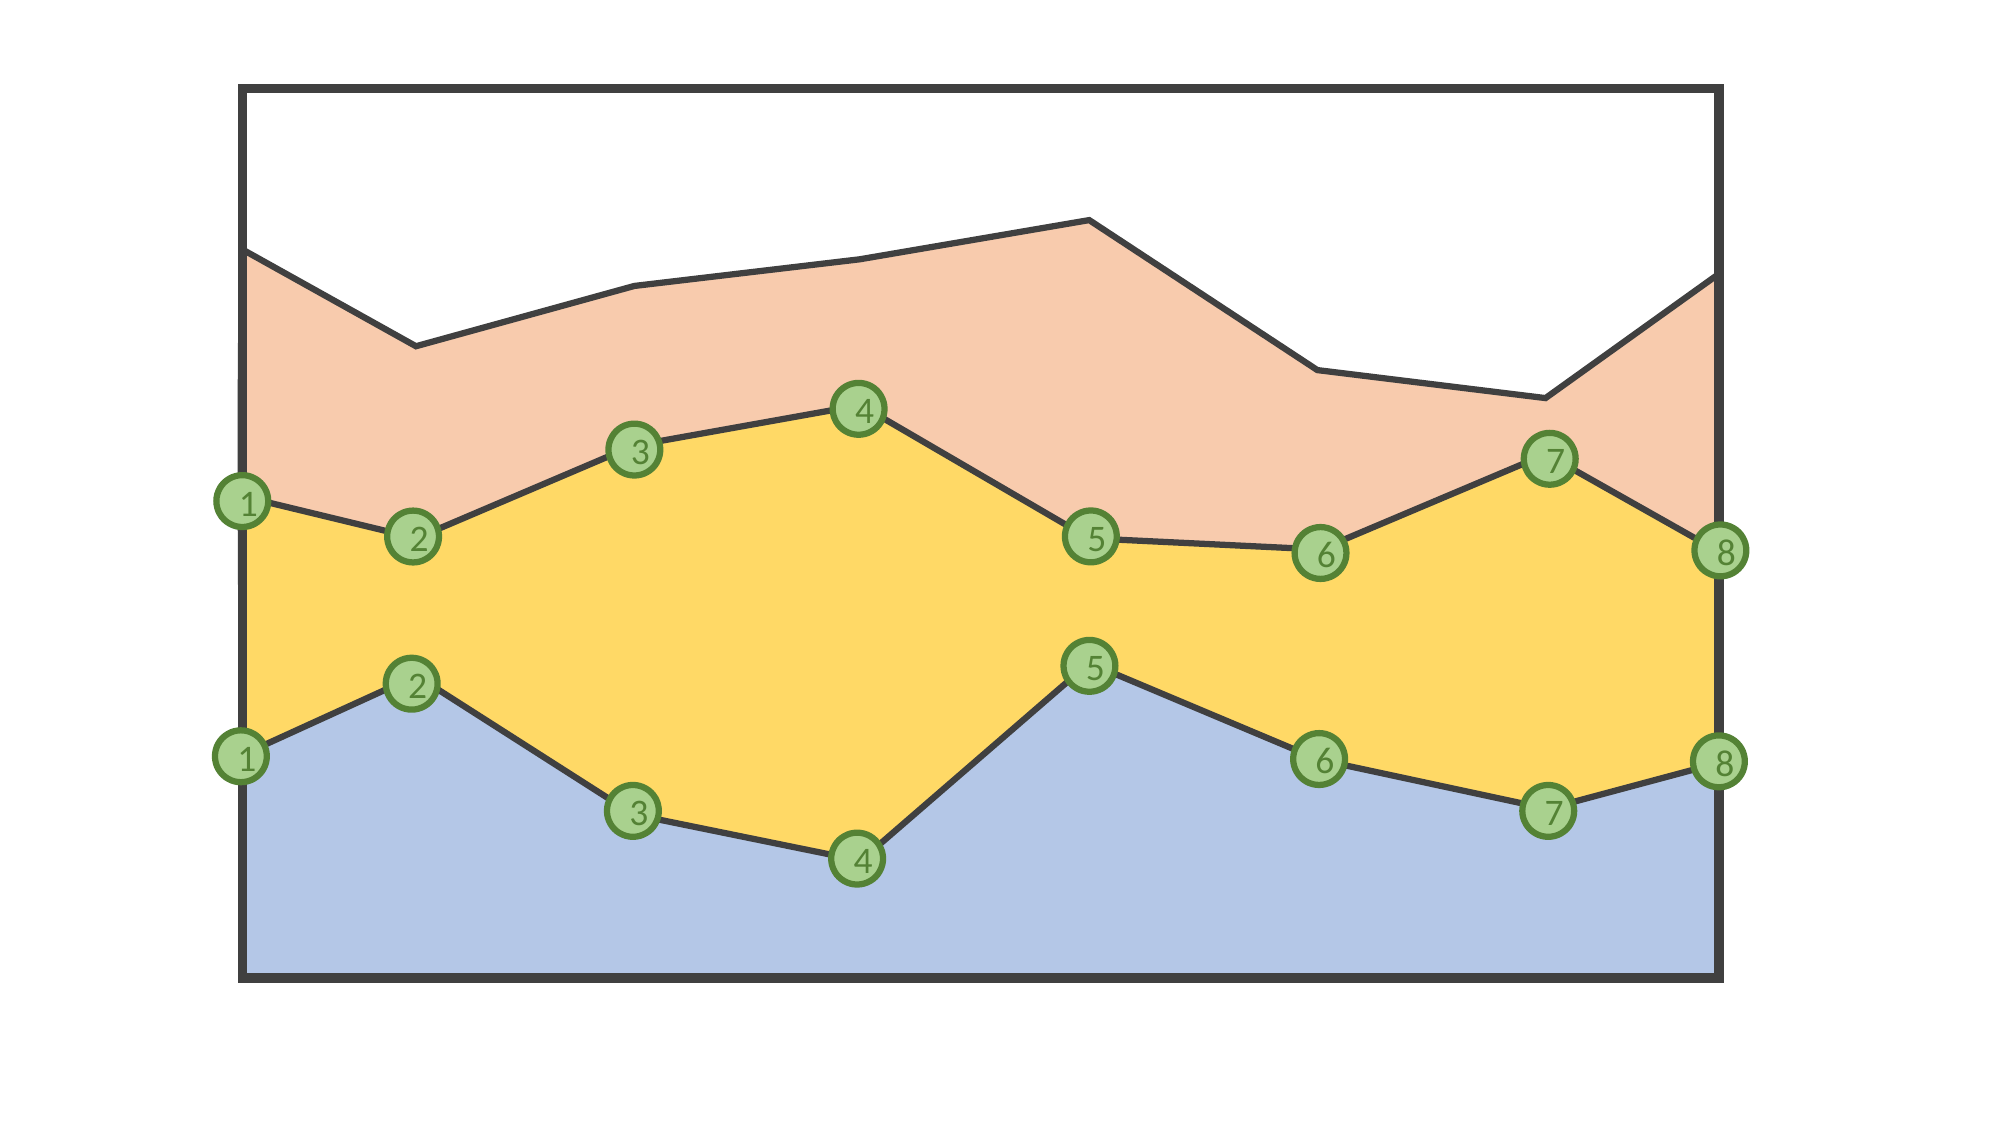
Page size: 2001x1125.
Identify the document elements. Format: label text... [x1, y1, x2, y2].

text_box 8 [1693, 523, 1748, 578]
text_box 3 [607, 422, 662, 477]
text_box 2 [386, 509, 441, 564]
text_box 1 [215, 474, 270, 529]
text_box 7 [1521, 783, 1576, 838]
text_box 4 [830, 831, 885, 886]
text_box 5 [1062, 638, 1117, 693]
text_box 3 [605, 783, 660, 838]
text_box 1 [213, 729, 268, 784]
text_box [241, 88, 1720, 979]
text_box 5 [1063, 509, 1118, 564]
text_box 7 [1522, 431, 1577, 486]
text_box 4 [831, 381, 886, 436]
text_box 6 [1293, 526, 1348, 580]
text_box 2 [384, 656, 439, 711]
text_box 8 [1691, 734, 1746, 789]
text_box 6 [1292, 732, 1347, 786]
